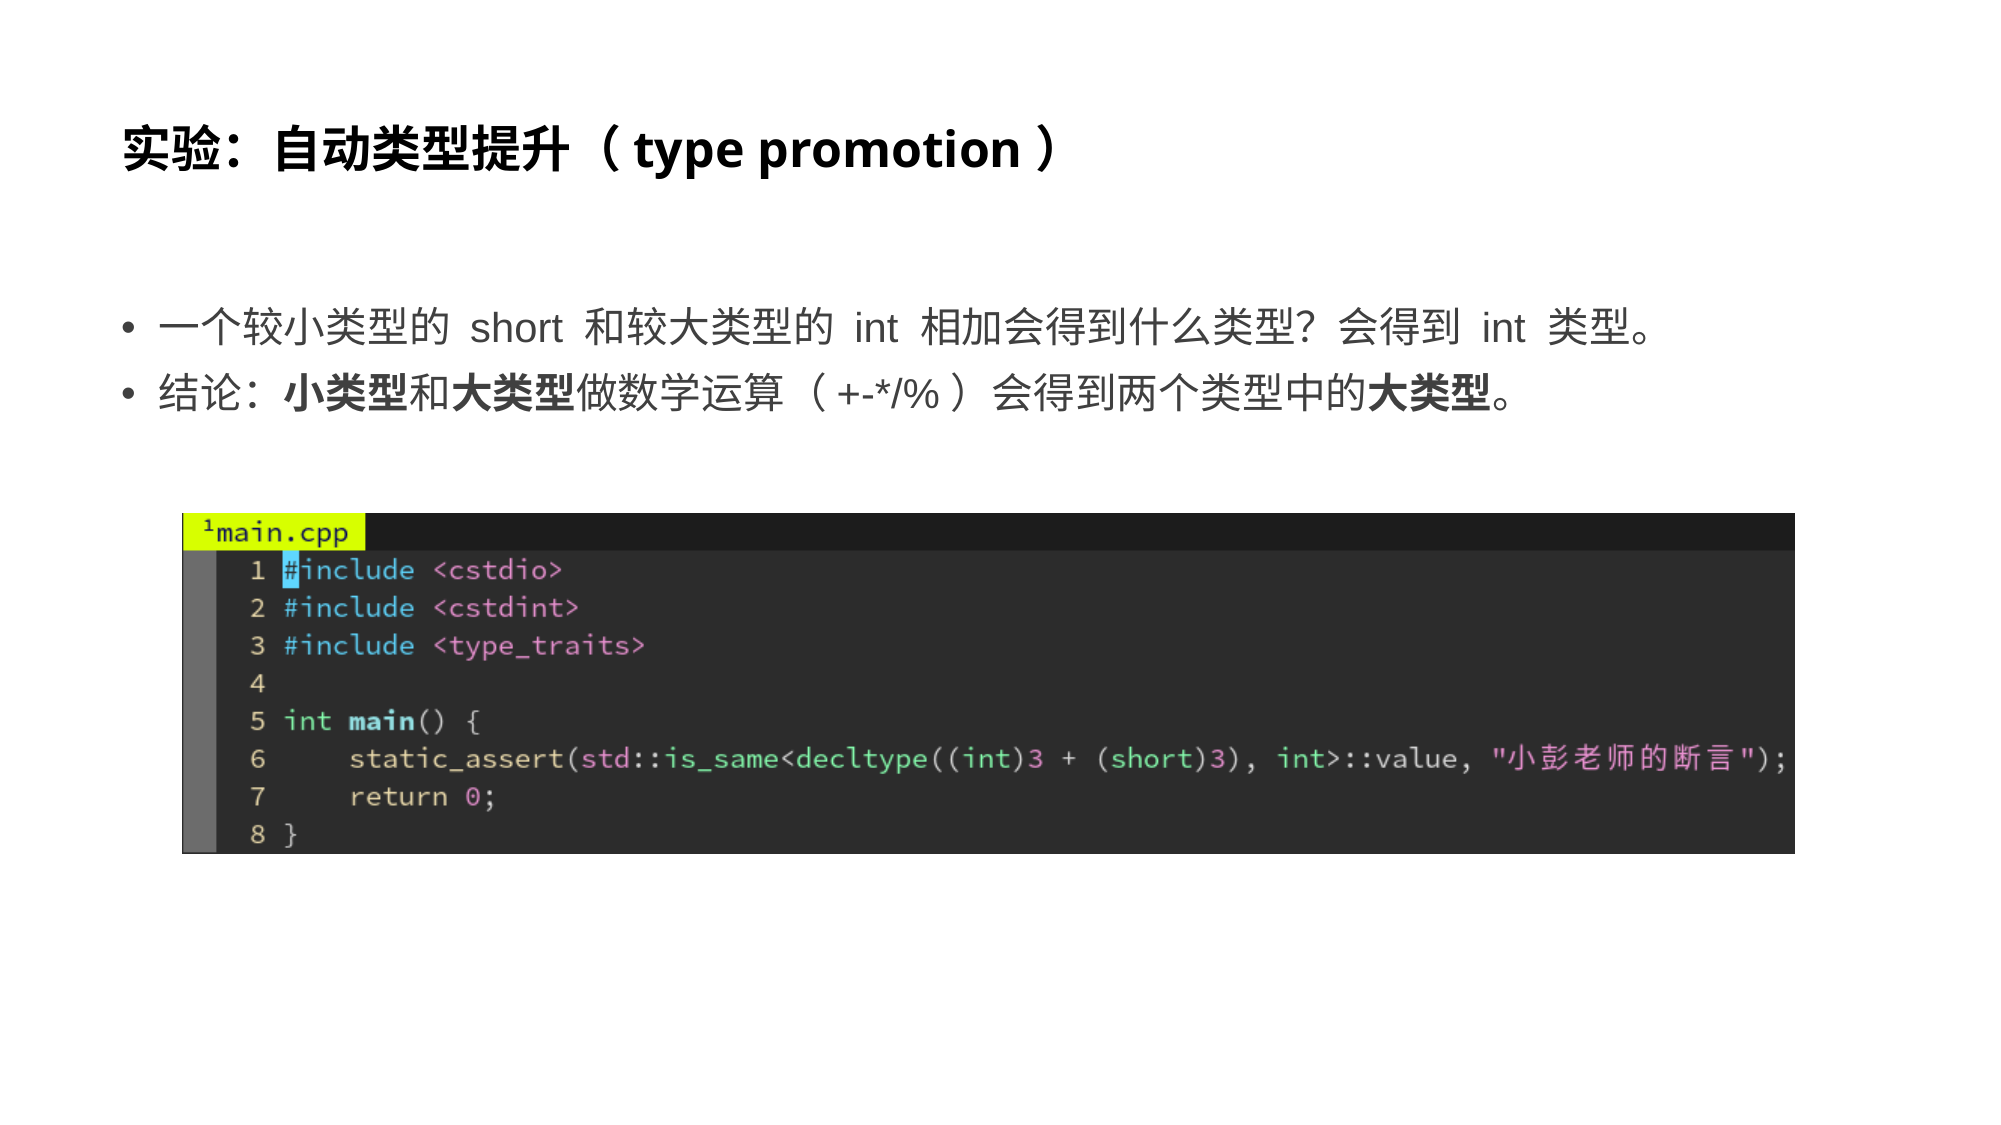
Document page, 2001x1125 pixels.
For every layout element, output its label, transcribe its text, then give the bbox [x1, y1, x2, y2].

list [181, 513, 1795, 854]
title 实验：自动类型提升（type promotion） [106, 42, 1832, 260]
list 一个较小类型的 short 和较大类型的 int 相加会得到什么类型？会得到 int 类型。 结论：小类型和大类型做数学运算（+-*/%）会得到两个类型中的大类型。 [106, 299, 1832, 1014]
